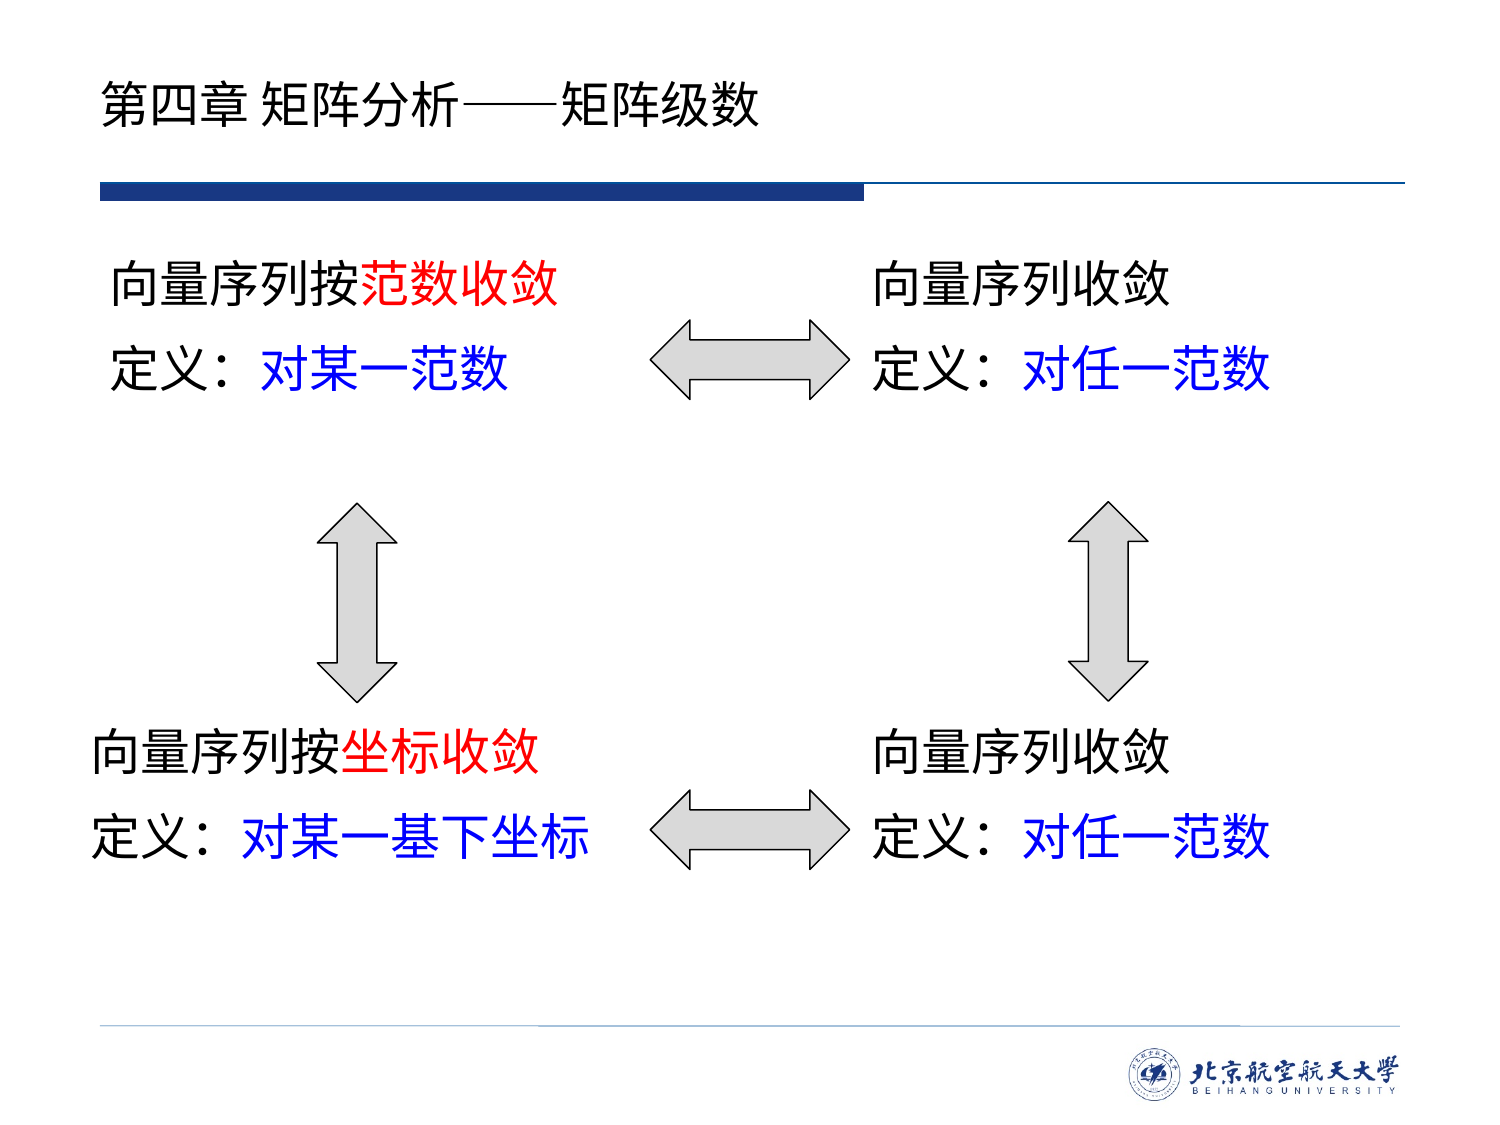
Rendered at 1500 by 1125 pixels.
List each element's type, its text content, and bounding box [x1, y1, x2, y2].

text_box [650, 319, 850, 400]
text_box [317, 503, 397, 703]
picture [1114, 1041, 1412, 1108]
text_box [650, 789, 850, 870]
text_box [1068, 501, 1149, 702]
title 第四章 矩阵分析——矩阵级数 [83, 29, 1397, 141]
